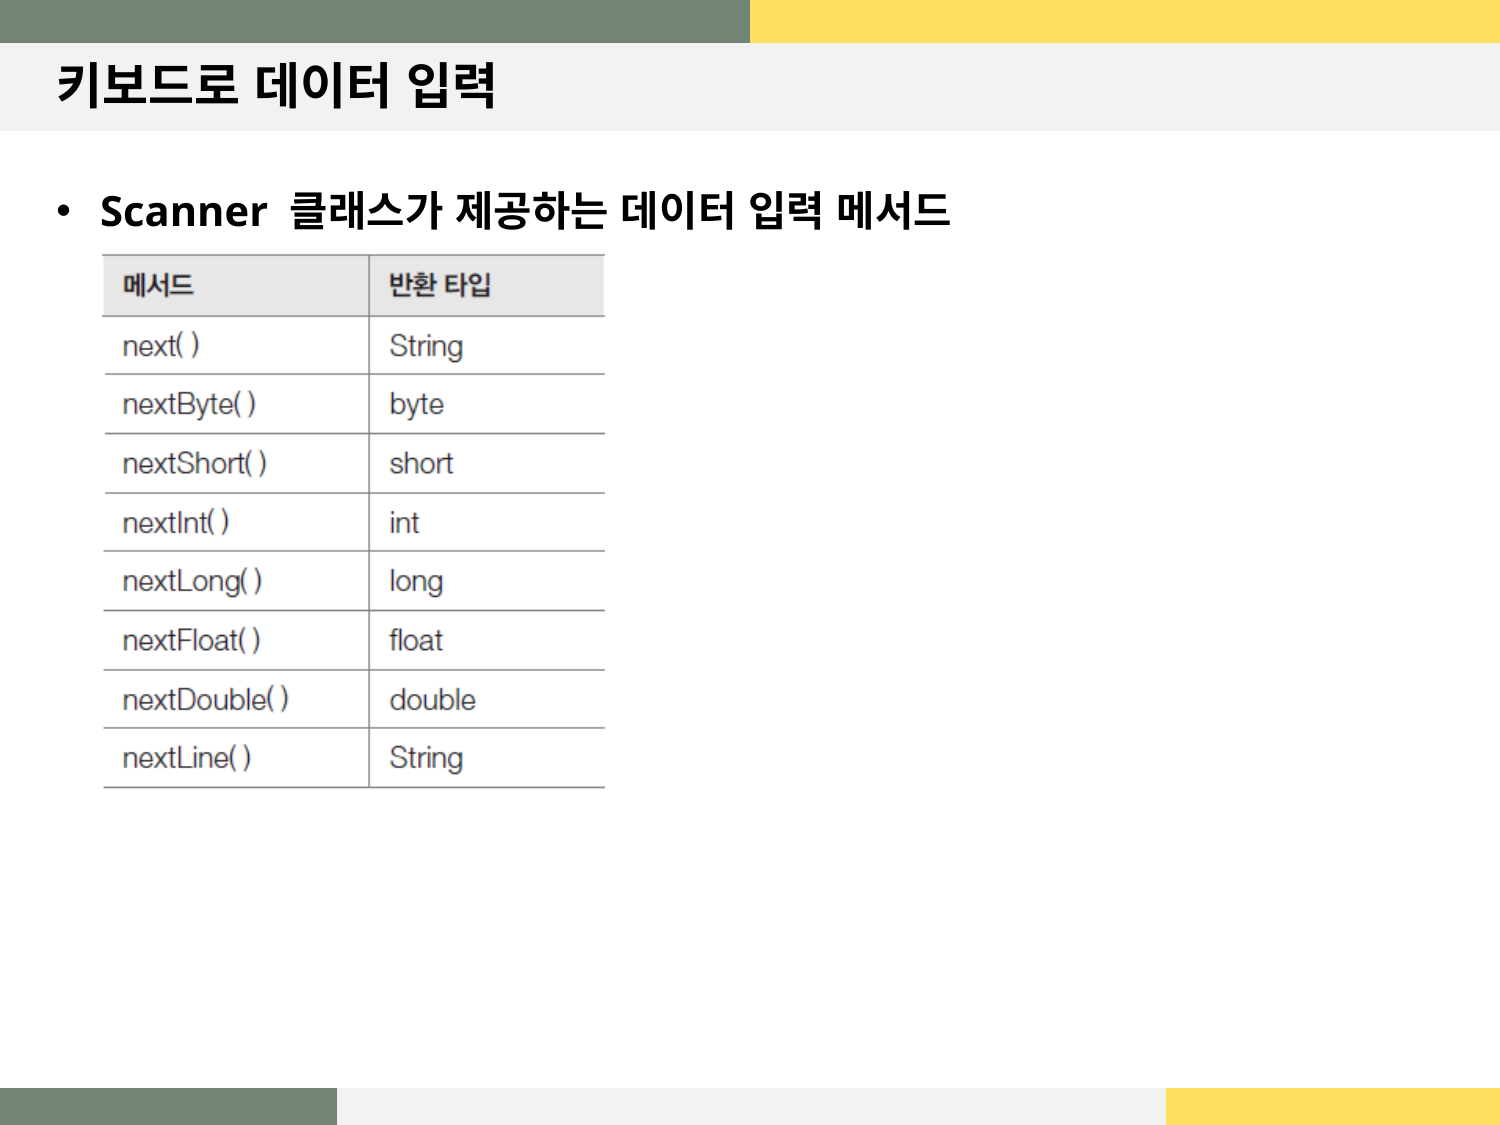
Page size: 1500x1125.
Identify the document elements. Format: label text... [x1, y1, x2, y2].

title 키보드로 데이터 입력 [41, 42, 1459, 128]
picture [96, 242, 613, 801]
list Scanner 클래스가 제공하는 데이터 입력 메서드 [41, 172, 1459, 1047]
